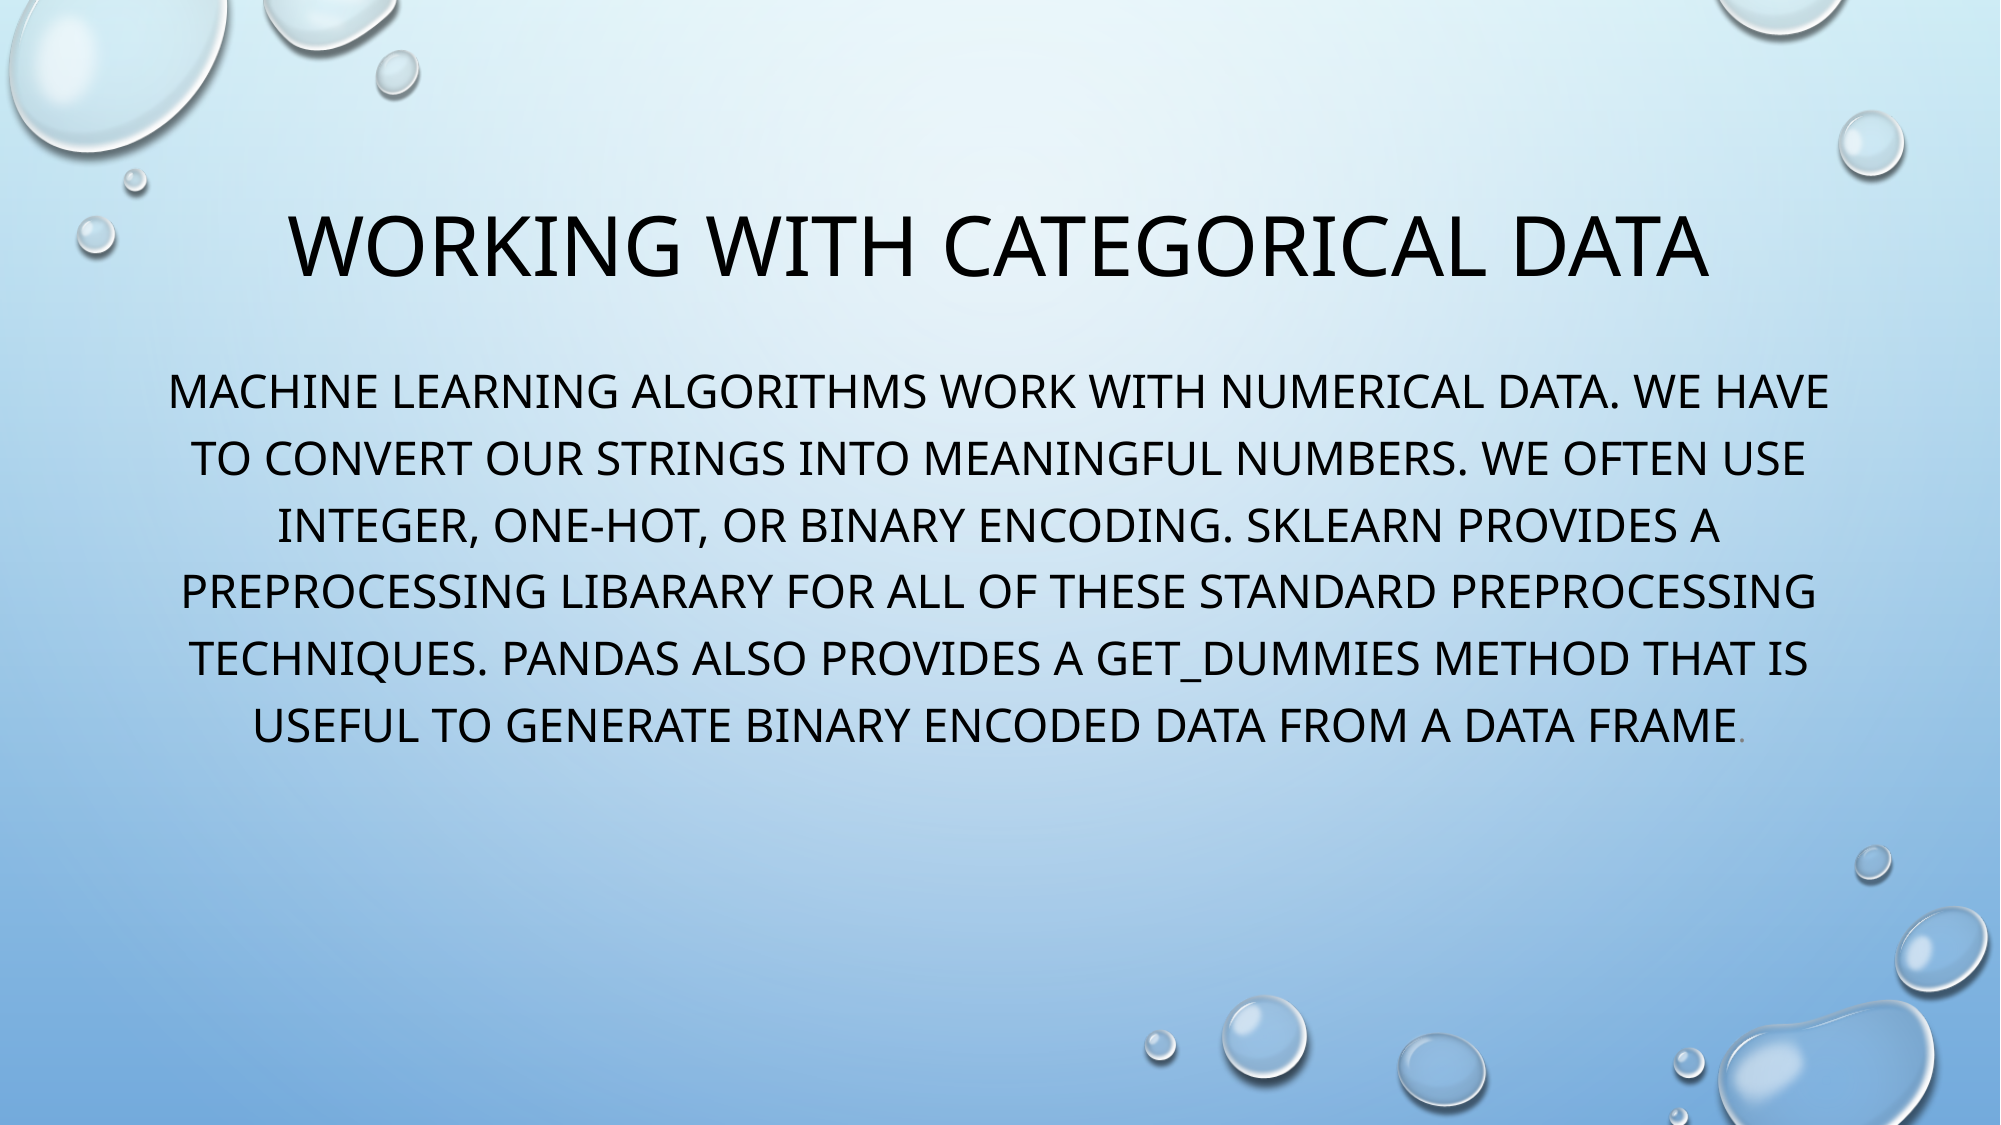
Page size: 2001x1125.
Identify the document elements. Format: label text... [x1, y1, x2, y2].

list Machine Learning algorithms work with numerical data. We have to convert our strings into meaningful numbers. We often use Integer, One-hot, or Binary Encoding. Sklearn provides a preprocessing libarary for all of these standard preprocessing techniques. Pandas also provides a get_dummies method that is useful to generate binary encoded data from a Data Frame. [149, 343, 1848, 825]
title Working with Categorical Data [149, 135, 1848, 302]
picture [0, 0, 2000, 1125]
